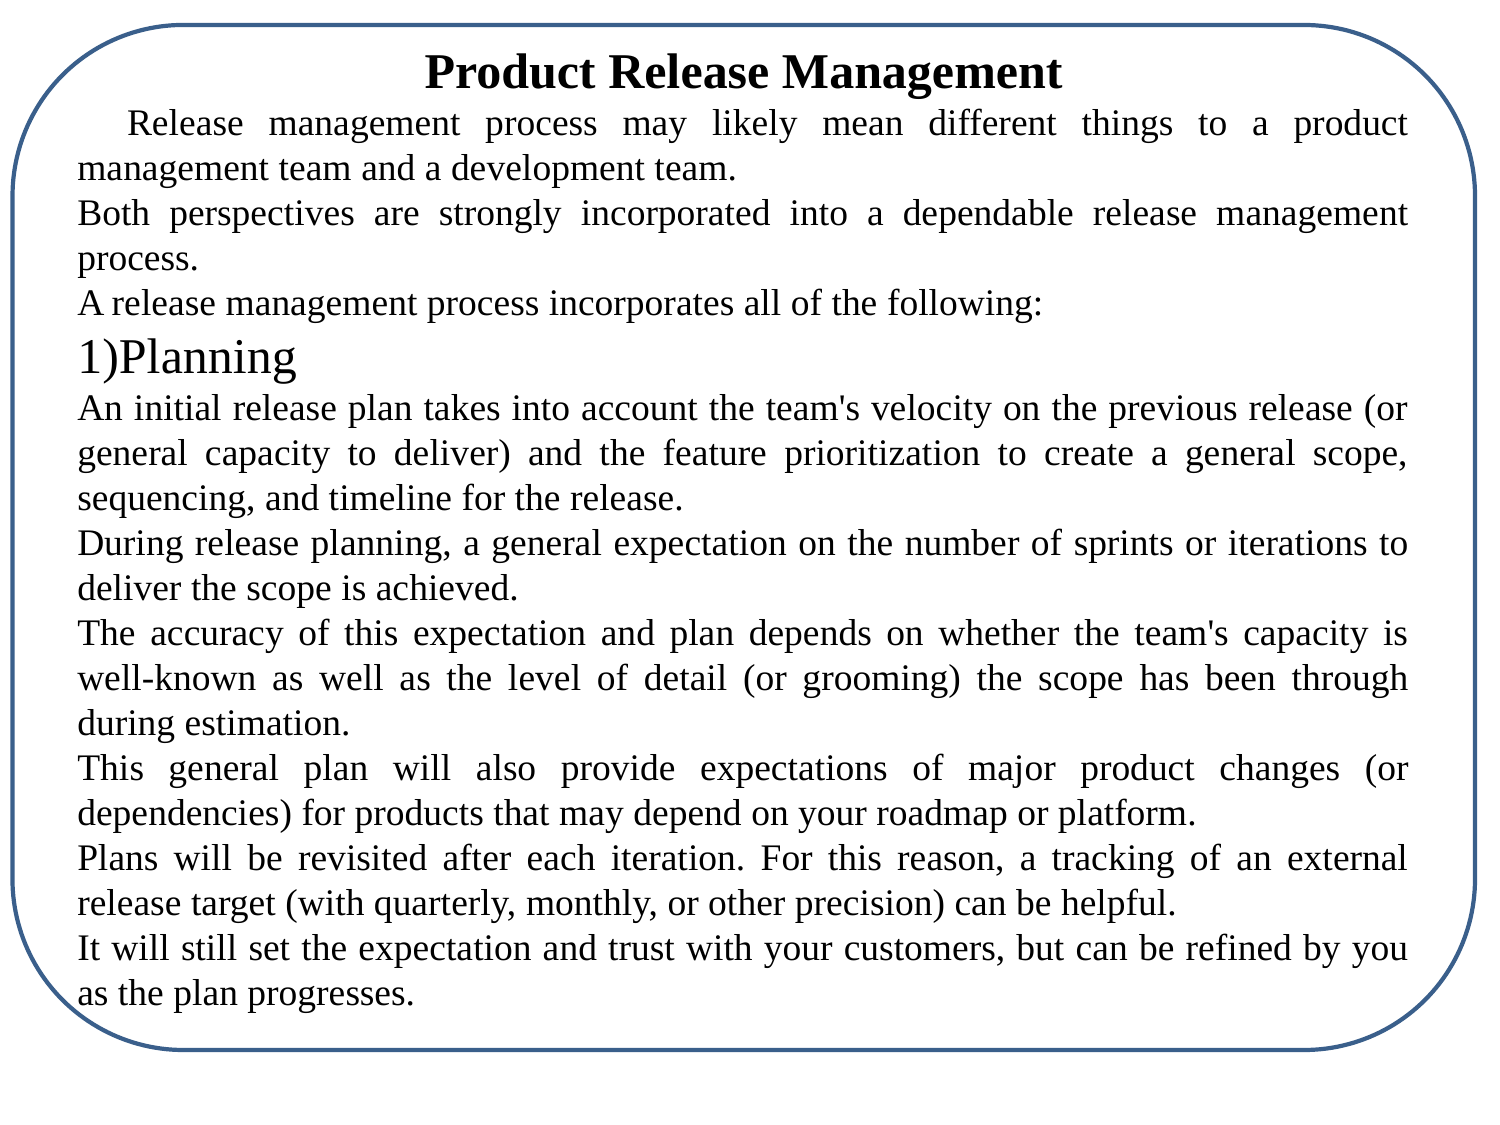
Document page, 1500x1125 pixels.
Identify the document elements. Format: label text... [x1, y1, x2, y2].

text_box Product Release Management A Release management process may likely mean different things to a product management team and a development team. Both perspectives are strongly incorporated into a dependable release management process. A release management process incorporates all of the following: 1)Planning An initial release plan takes into account the team's velocity on the previous release (or general capacity to deliver) and the feature prioritization to create a general scope, sequencing, and timeline for the release. During release planning, a general expectation on the number of sprints or iterations to deliver the scope is achieved. The accuracy of this expectation and plan depends on whether the team's capacity is well-known as well as the level of detail (or grooming) the scope has been through during estimation. This general plan will also provide expectations of major product changes (or dependencies) for products that may depend on your roadmap or platform. Plans will be revisited after each iteration. For this reason, a tracking of an external release target (with quarterly, monthly, or other precision) can be helpful. It will still set the expectation and trust with your customers, but can be refined by you as the plan progresses. [10, 22, 1478, 1053]
